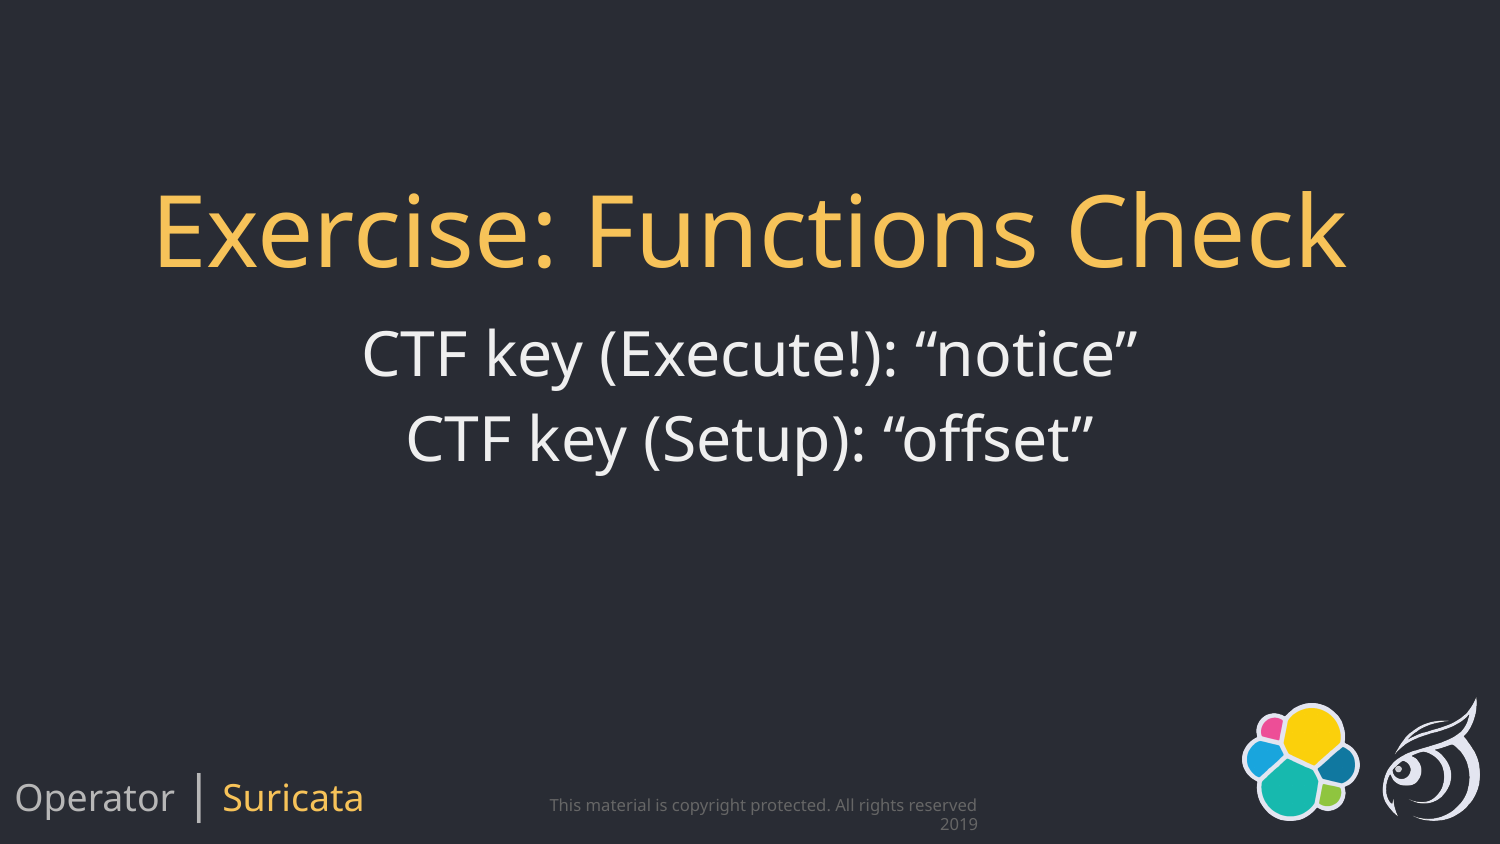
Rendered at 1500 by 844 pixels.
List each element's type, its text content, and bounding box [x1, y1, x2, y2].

picture [1242, 697, 1480, 821]
subtitle CTF key (Execute!): “notice” CTF key (Setup): “offset” [187, 307, 1313, 512]
title Exercise: Functions Check [97, 161, 1403, 308]
